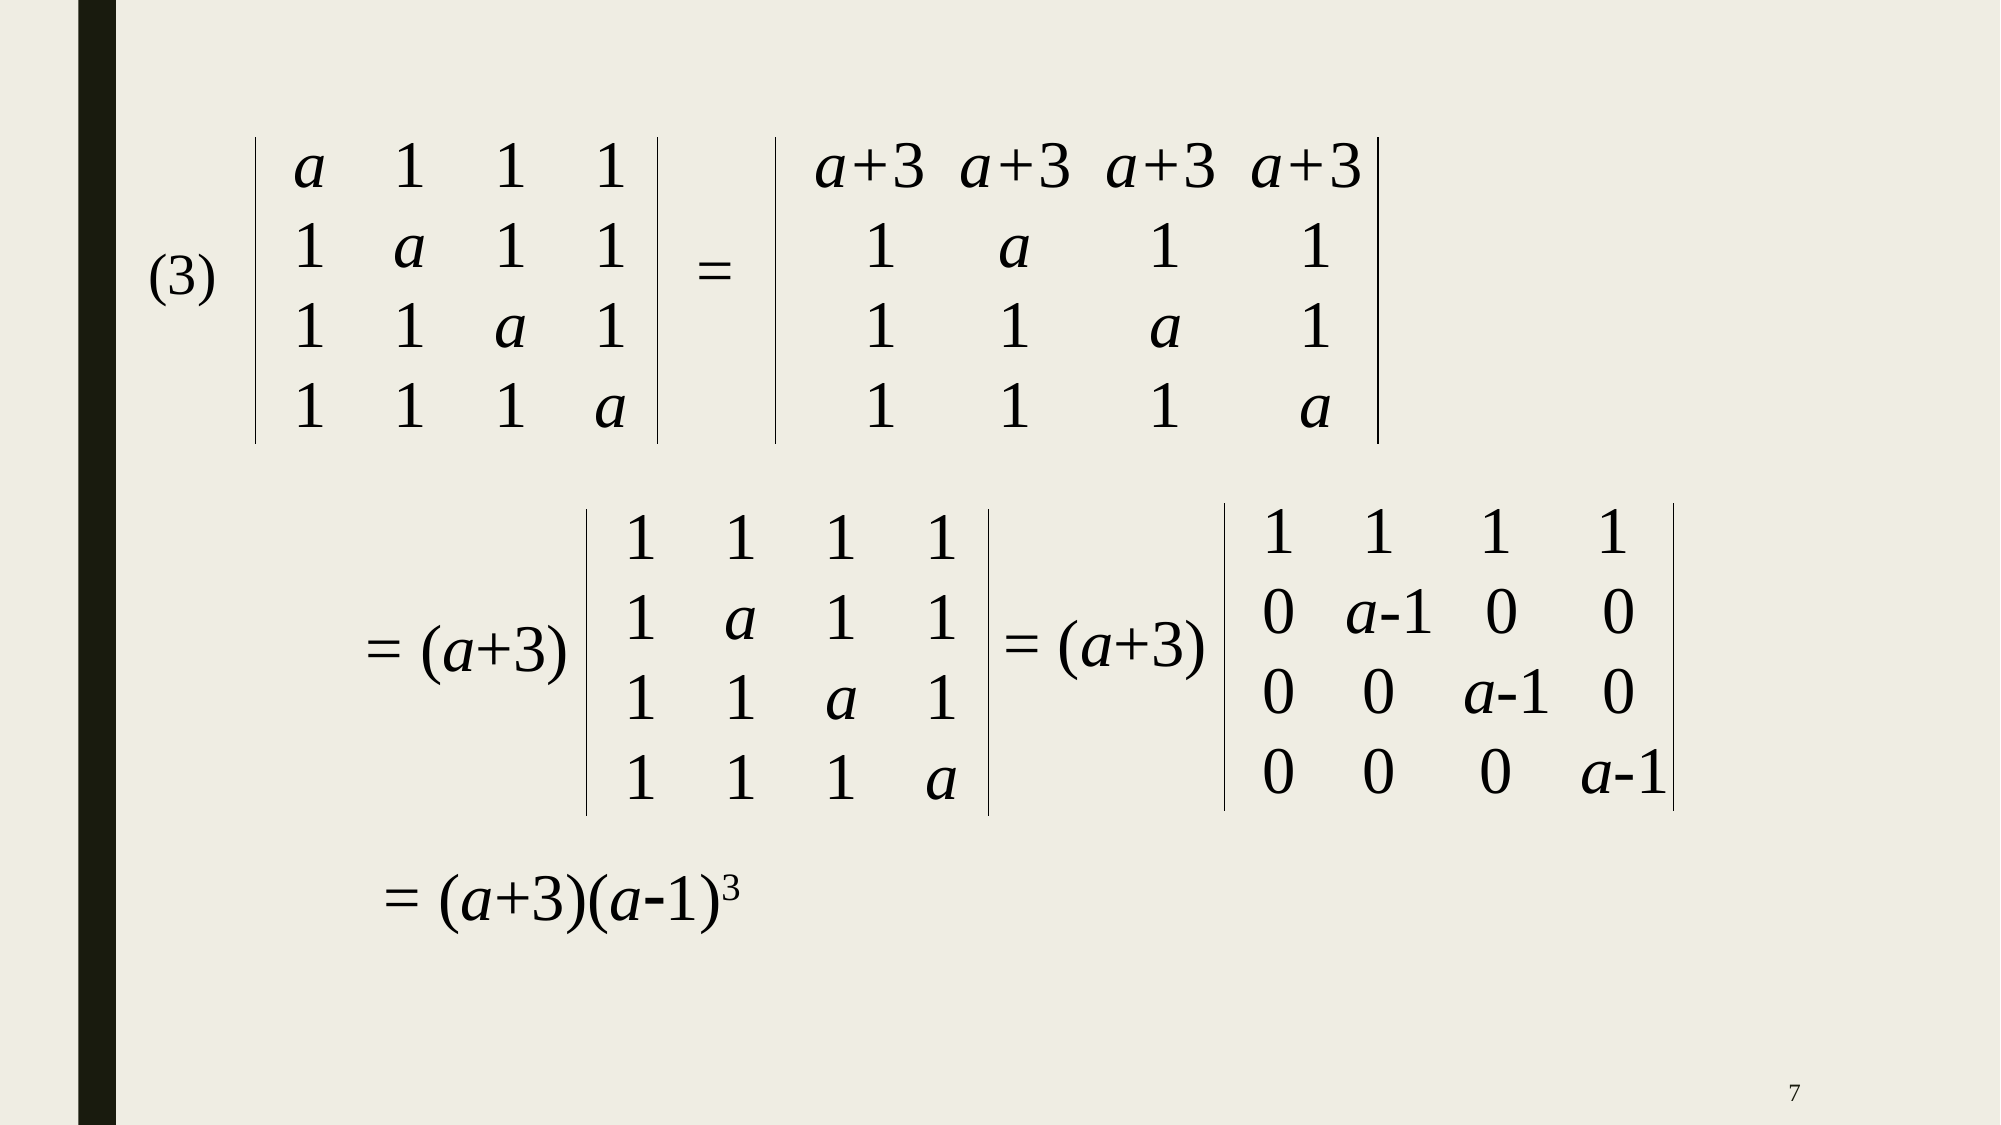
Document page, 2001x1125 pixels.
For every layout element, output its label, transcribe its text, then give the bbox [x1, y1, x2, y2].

text_box = [681, 219, 749, 315]
slide_number 7 [1553, 1058, 1816, 1125]
text_box 1 1 1 1 0 a-1 0 0 0 0 a-1 0 0 0 0 a-1 [1213, 479, 1685, 815]
text_box = (a+3) [350, 597, 575, 693]
text_box (3) [133, 228, 232, 314]
text_box = (a+3)(a1)3 [369, 845, 756, 941]
text_box a 1 1 1 1 a 1 1 1 1 a 1 1 1 1 a [245, 113, 644, 449]
text_box a+3 a+3 a+3 a+3 1 a 1 1 1 1 a 1 1 1 1 a [765, 113, 1378, 449]
text_box = (a+3) [989, 592, 1213, 687]
text_box 1 1 1 1 1 a 1 1 1 1 a 1 1 1 1 a [575, 485, 975, 821]
